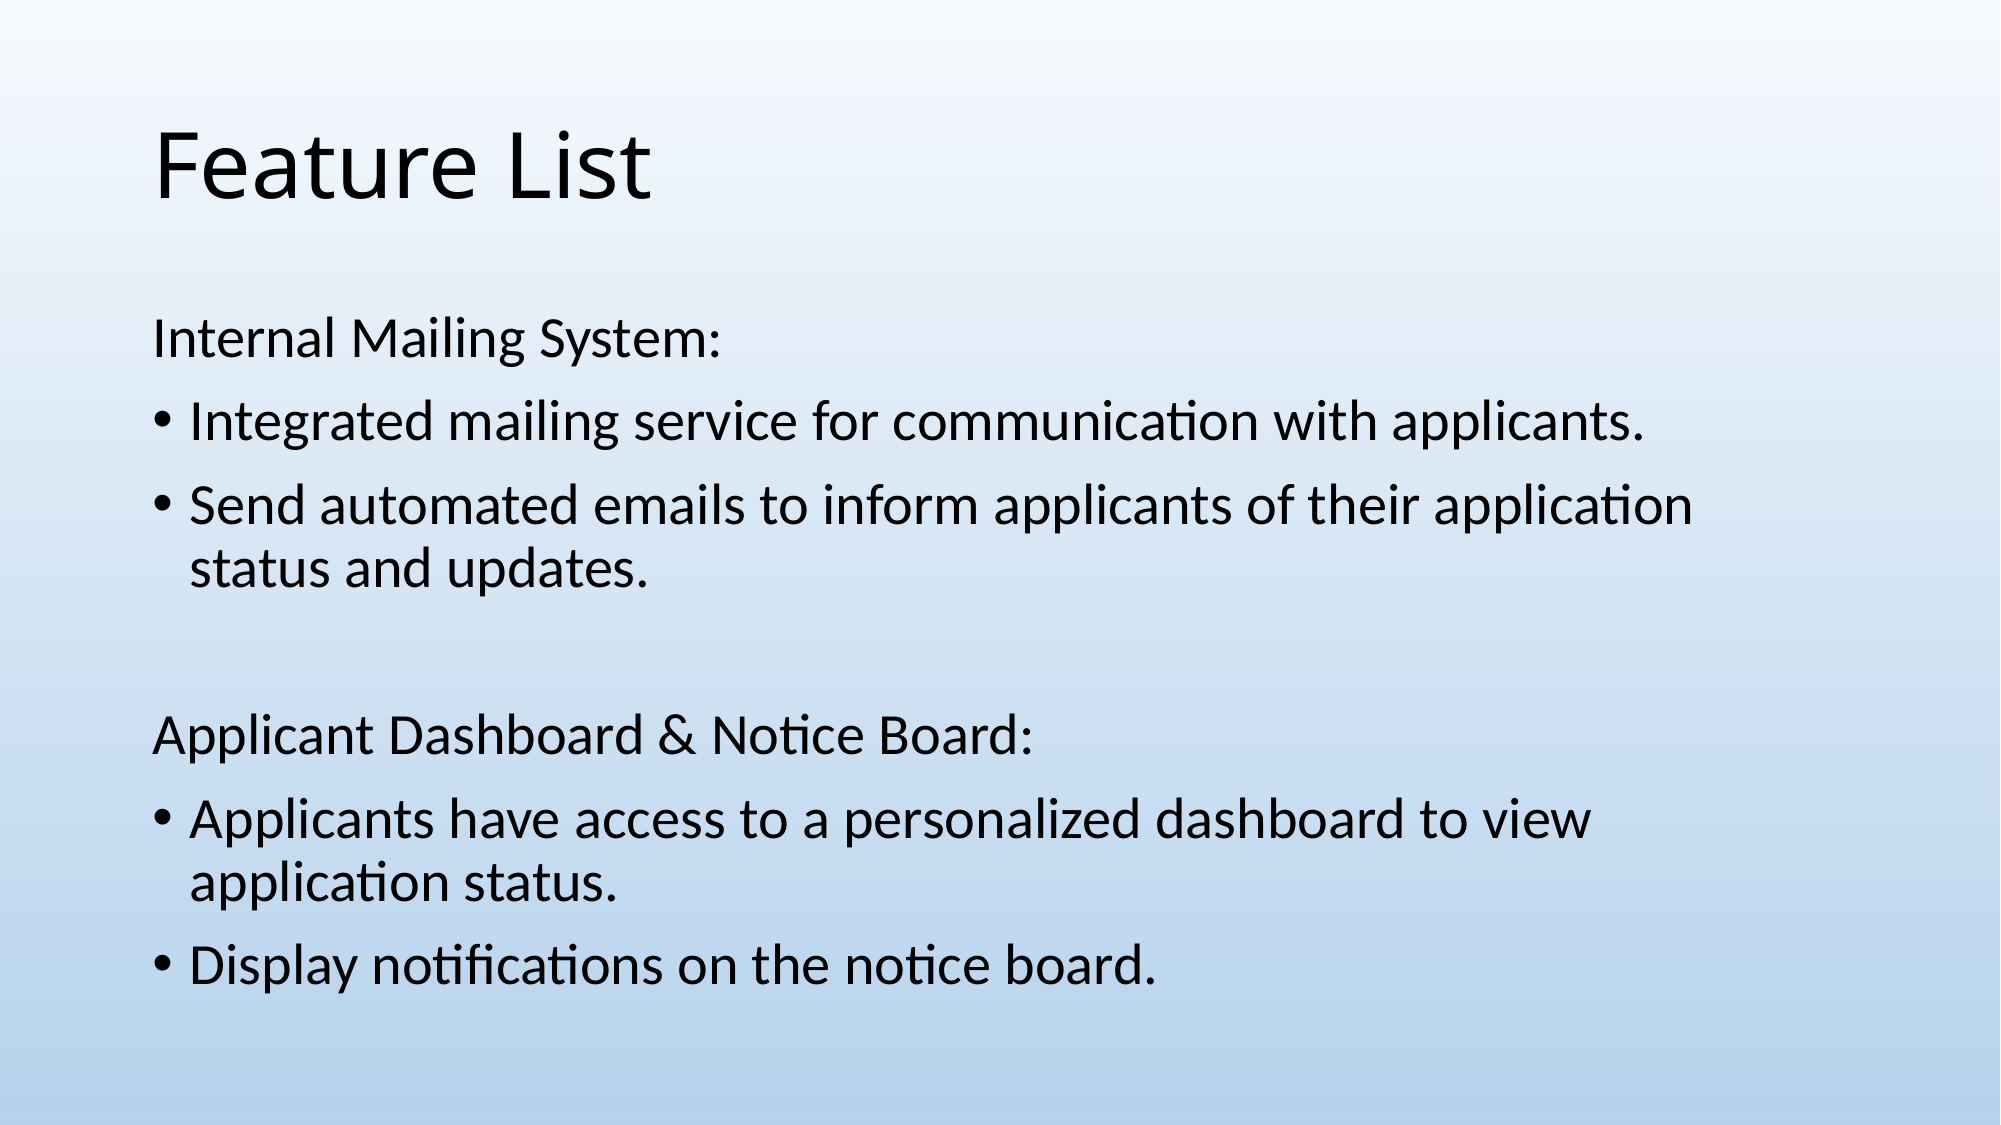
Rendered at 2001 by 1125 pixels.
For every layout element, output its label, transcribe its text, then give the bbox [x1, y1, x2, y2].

list Internal Mailing System: Integrated mailing service for communication with applicants. Send automated emails to inform applicants of their application status and updates. Applicant Dashboard & Notice Board: Applicants have access to a personalized dashboard to view application status. Display notifications on the notice board. [137, 299, 1863, 1105]
title Feature List [137, 59, 1863, 278]
